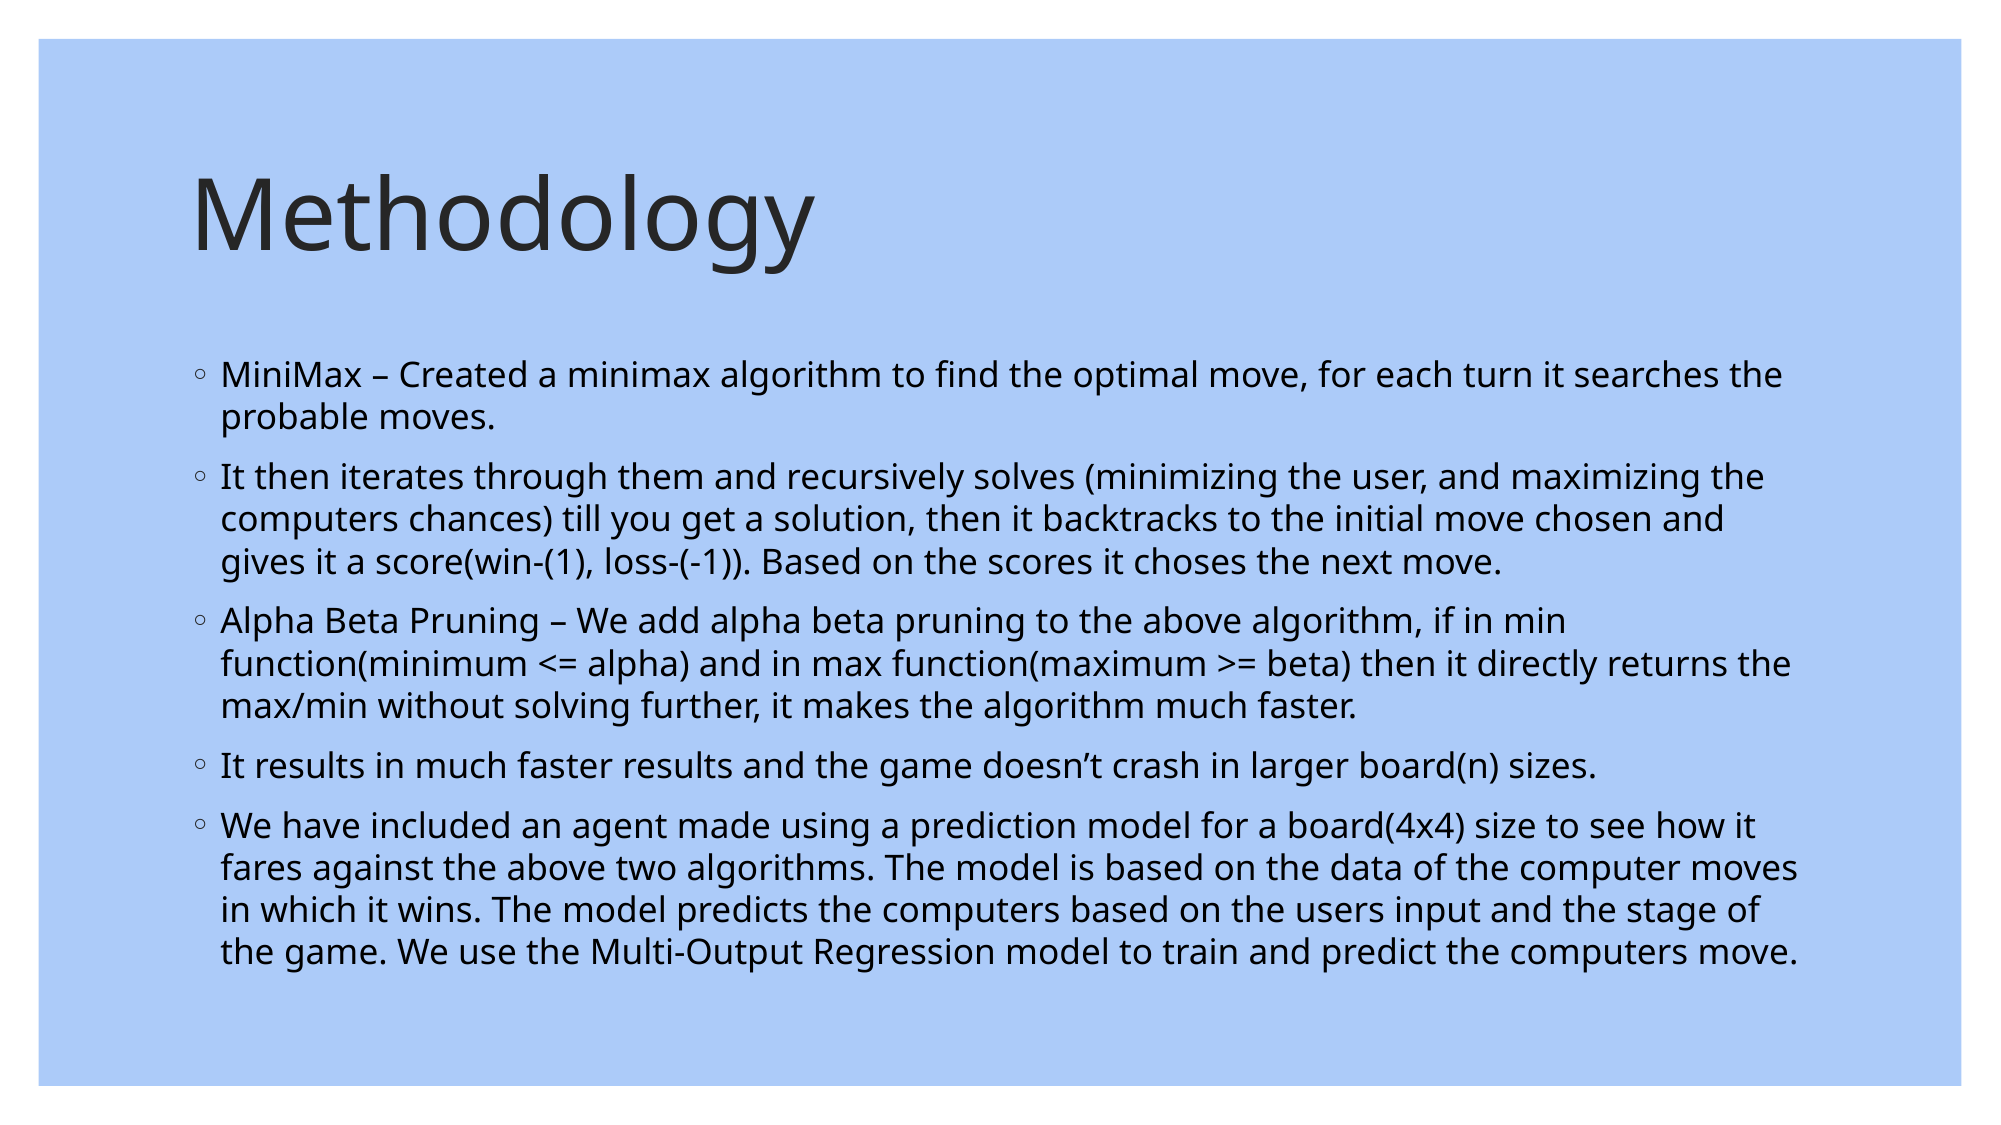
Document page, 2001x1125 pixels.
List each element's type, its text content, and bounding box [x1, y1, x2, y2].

title Methodology [174, 105, 1825, 331]
list MiniMax – Created a minimax algorithm to find the optimal move, for each turn it searches the probable moves. It then iterates through them and recursively solves (minimizing the user, and maximizing the computers chances) till you get a solution, then it backtracks to the initial move chosen and gives it a score(win-(1), loss-(-1)). Based on the scores it choses the next move. Alpha Beta Pruning – We add alpha beta pruning to the above algorithm, if in min function(minimum <= alpha) and in max function(maximum >= beta) then it directly returns the max/min without solving further, it makes the algorithm much faster. It results in much faster results and the game doesn’t crash in larger board(n) sizes. We have included an agent made using a prediction model for a board(4x4) size to see how it fares against the above two algorithms. The model is based on the data of the computer moves in which it wins. The model predicts the computers based on the users input and the stage of the game. We use the Multi-Output Regression model to train and predict the computers move. [174, 345, 1825, 990]
